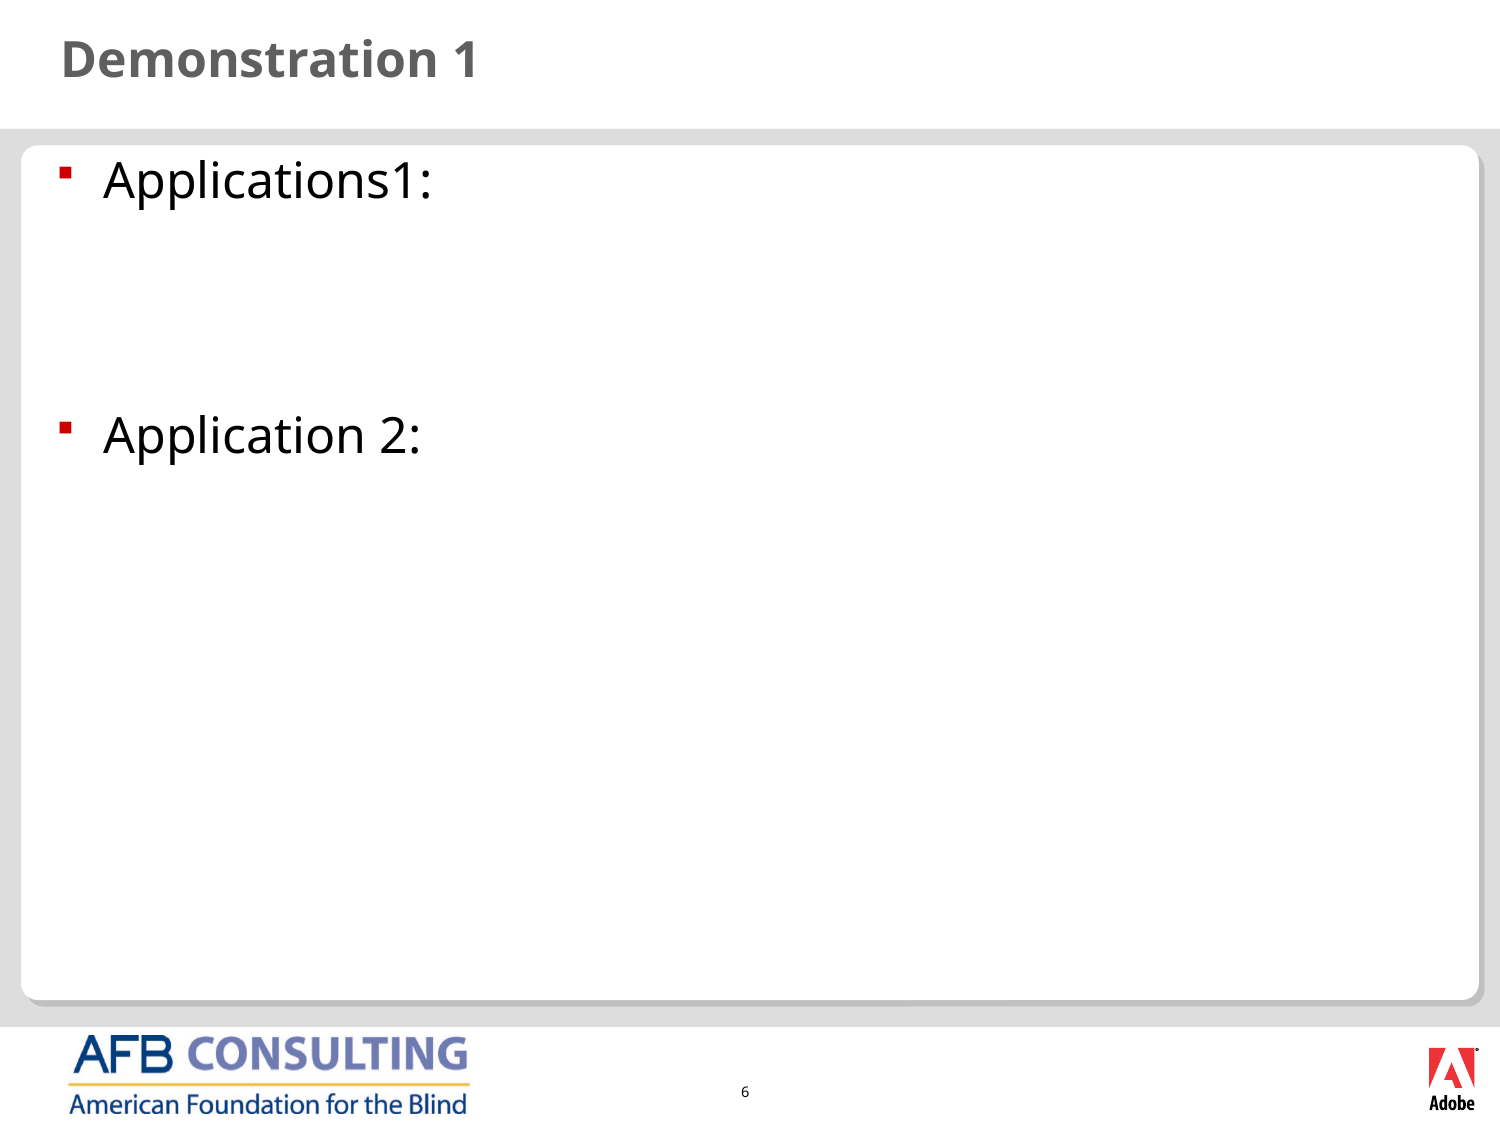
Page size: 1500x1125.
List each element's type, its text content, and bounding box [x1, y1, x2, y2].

slide_number 6 [725, 1059, 774, 1111]
picture [68, 1035, 470, 1114]
list Applications1: Application 2: [42, 141, 1448, 943]
title Demonstration 1 [45, 29, 1451, 96]
